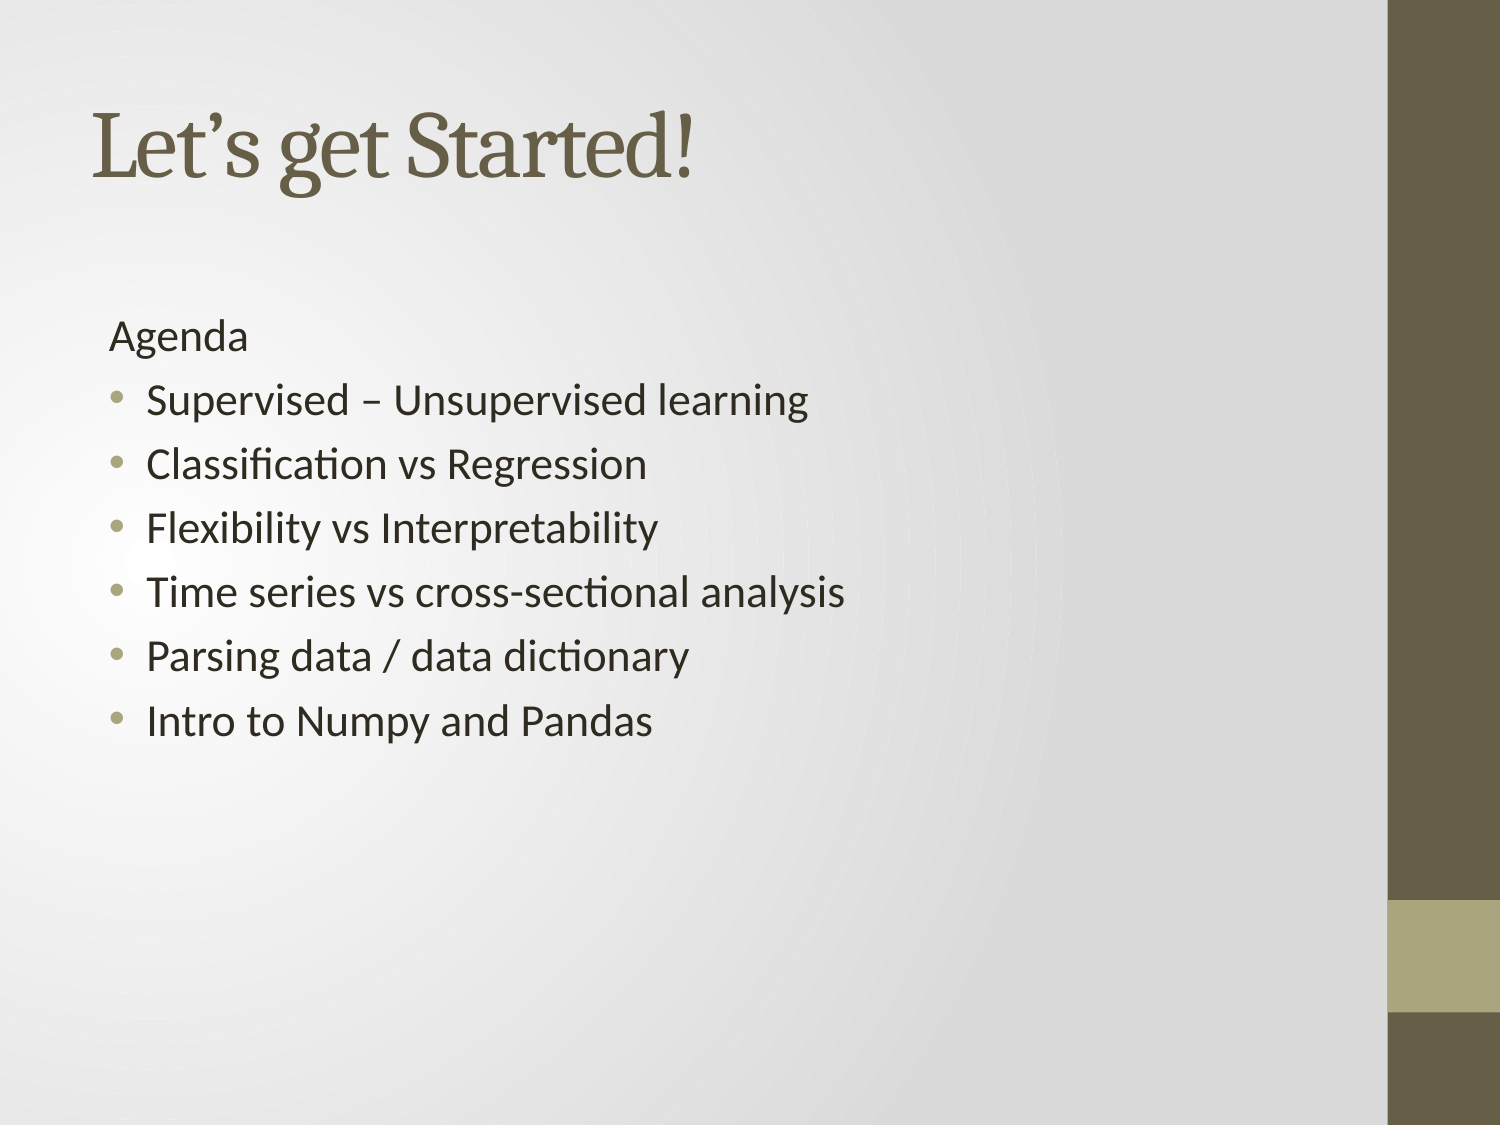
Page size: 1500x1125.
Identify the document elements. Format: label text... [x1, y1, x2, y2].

list Agenda Supervised – Unsupervised learning Classification vs Regression Flexibility vs Interpretability Time series vs cross-sectional analysis Parsing data / data dictionary Intro to Numpy and Pandas [75, 297, 1325, 1086]
title Let’s get Started! [75, 45, 1325, 233]
